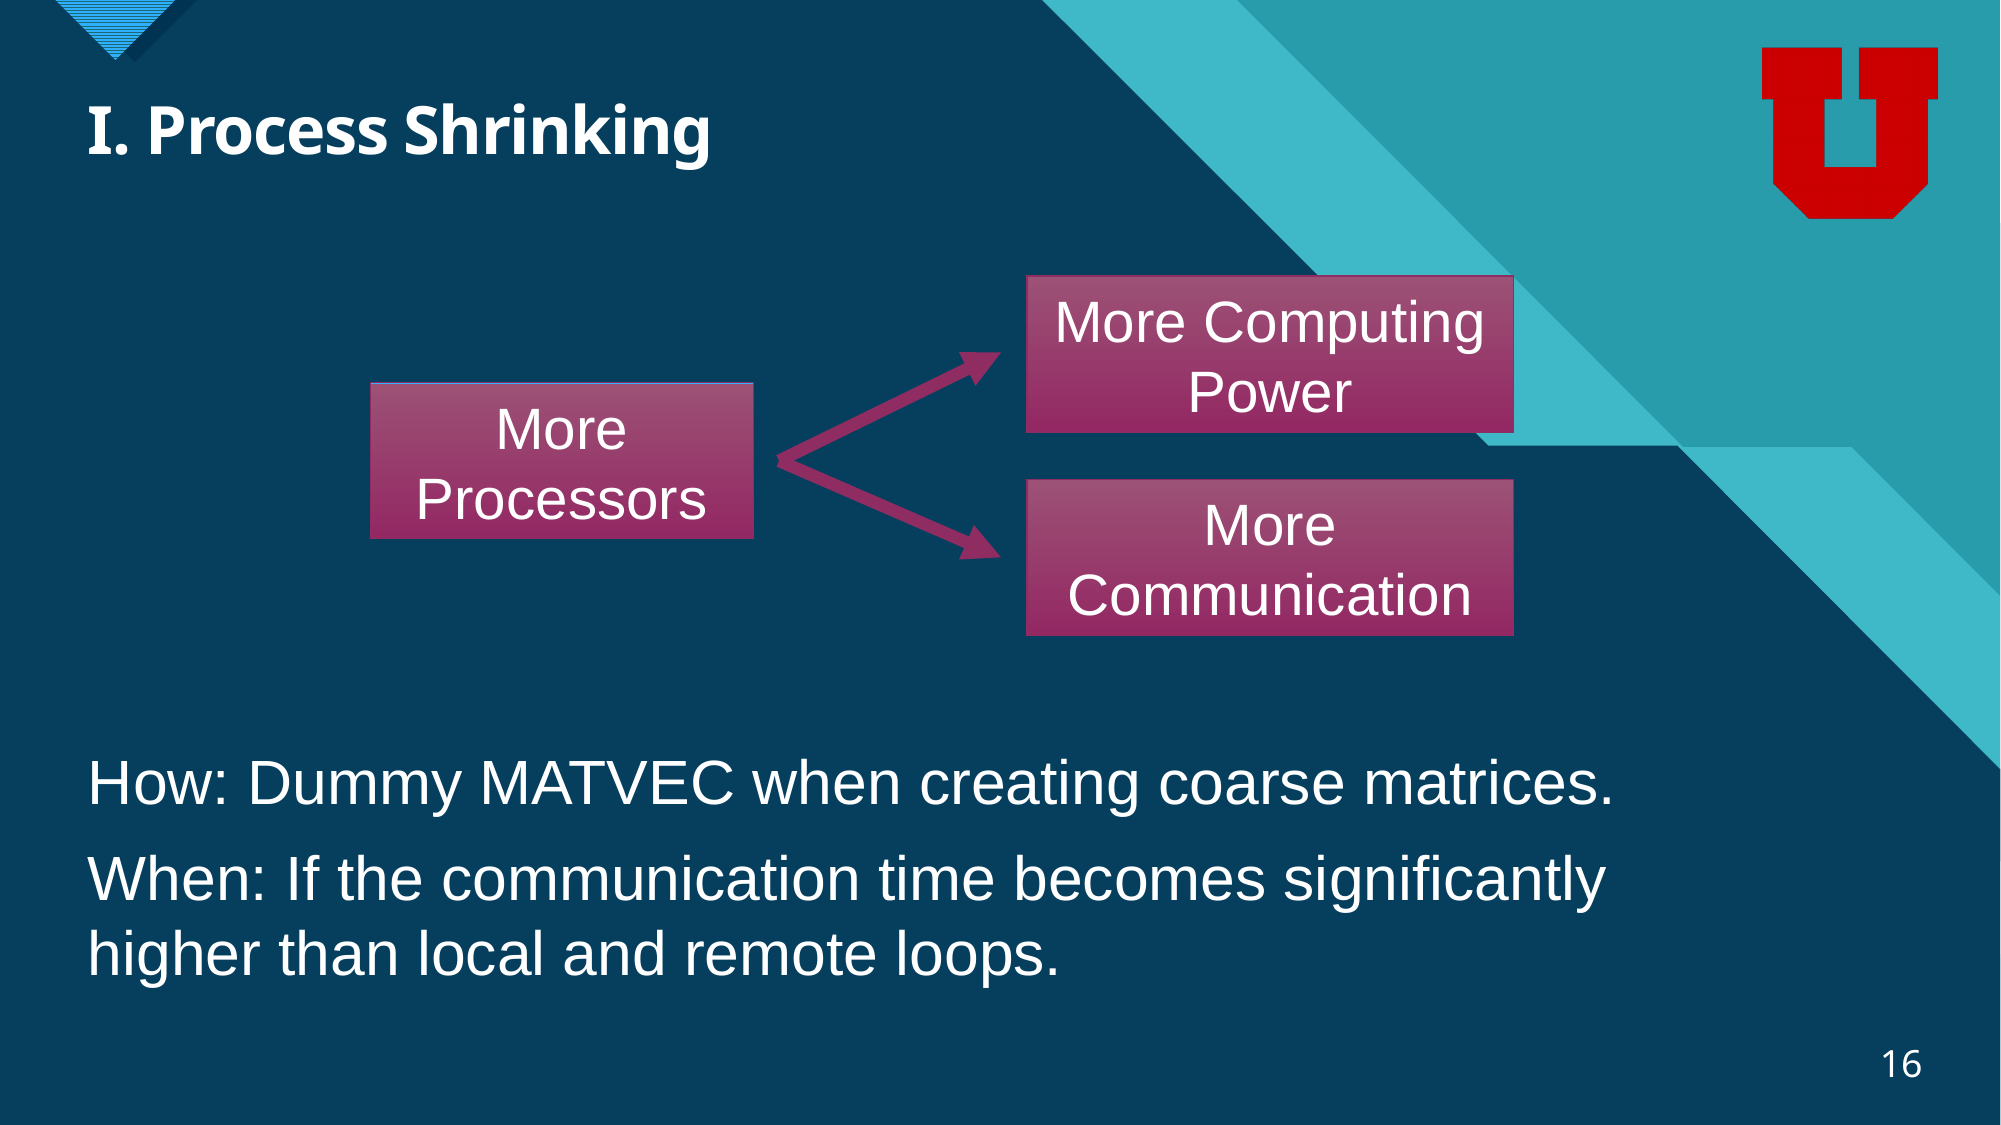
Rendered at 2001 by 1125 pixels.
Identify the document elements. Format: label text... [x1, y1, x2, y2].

text_box More Processors [370, 382, 754, 539]
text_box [779, 460, 1001, 558]
text_box How: Dummy MATVEC when creating coarse matrices. When: If the communication time becomes significantly higher than local and remote loops. [72, 734, 1807, 1060]
text_box More Computing Power [1026, 275, 1514, 433]
title I. Process Shrinking [72, 89, 1762, 177]
text_box More Communication [1026, 479, 1514, 636]
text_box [779, 352, 1001, 460]
picture [1762, 45, 1938, 221]
slide_number 16 [1845, 1035, 1938, 1096]
